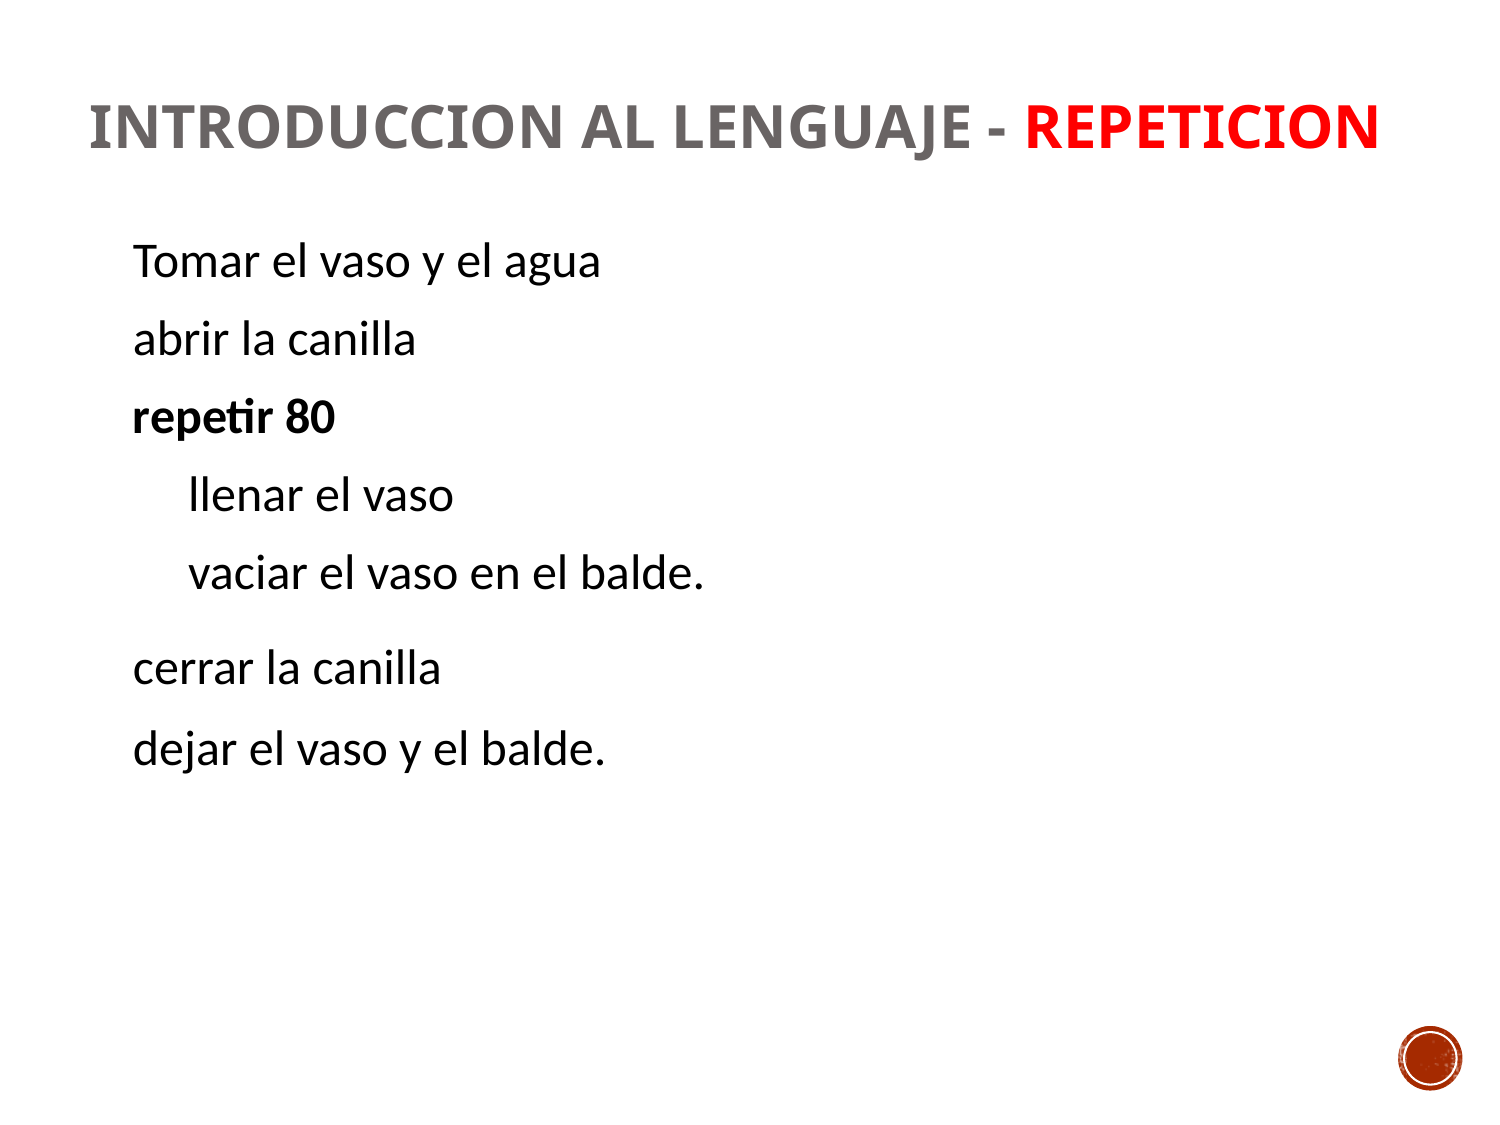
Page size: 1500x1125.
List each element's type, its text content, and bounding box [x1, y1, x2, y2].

text_box INTRODUCCION AL LENGUAJE - REPETICION [74, 81, 1425, 198]
text_box Tomar el vaso y el agua abrir la canilla repetir 80 llenar el vaso vaciar el vaso en el balde. cerrar la canilla dejar el vaso y el balde. [118, 219, 1394, 981]
